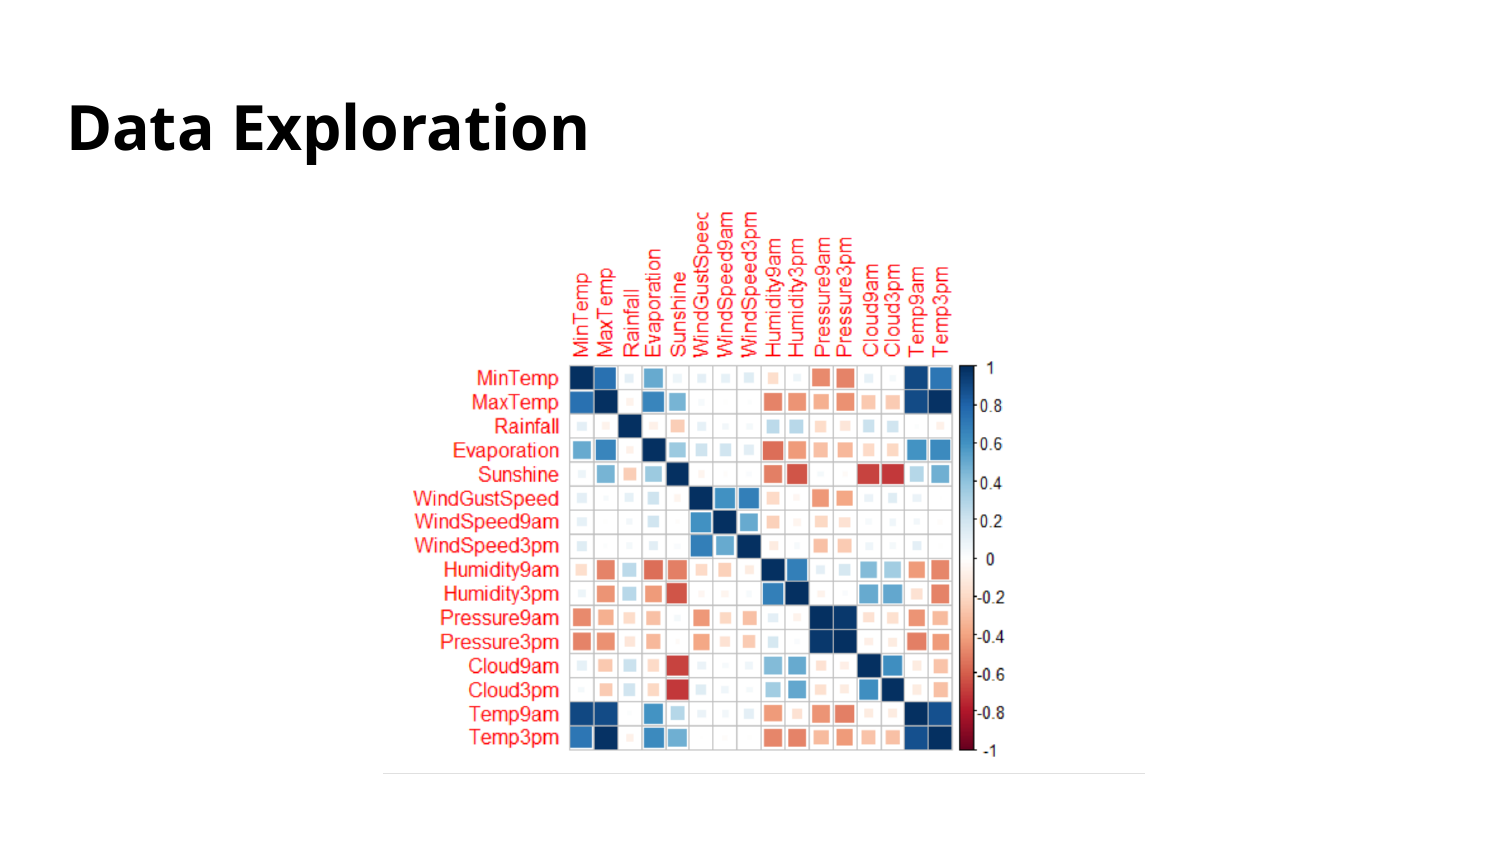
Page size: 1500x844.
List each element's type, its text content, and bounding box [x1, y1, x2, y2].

title Data Exploration [51, 72, 1449, 176]
picture [383, 191, 1145, 775]
